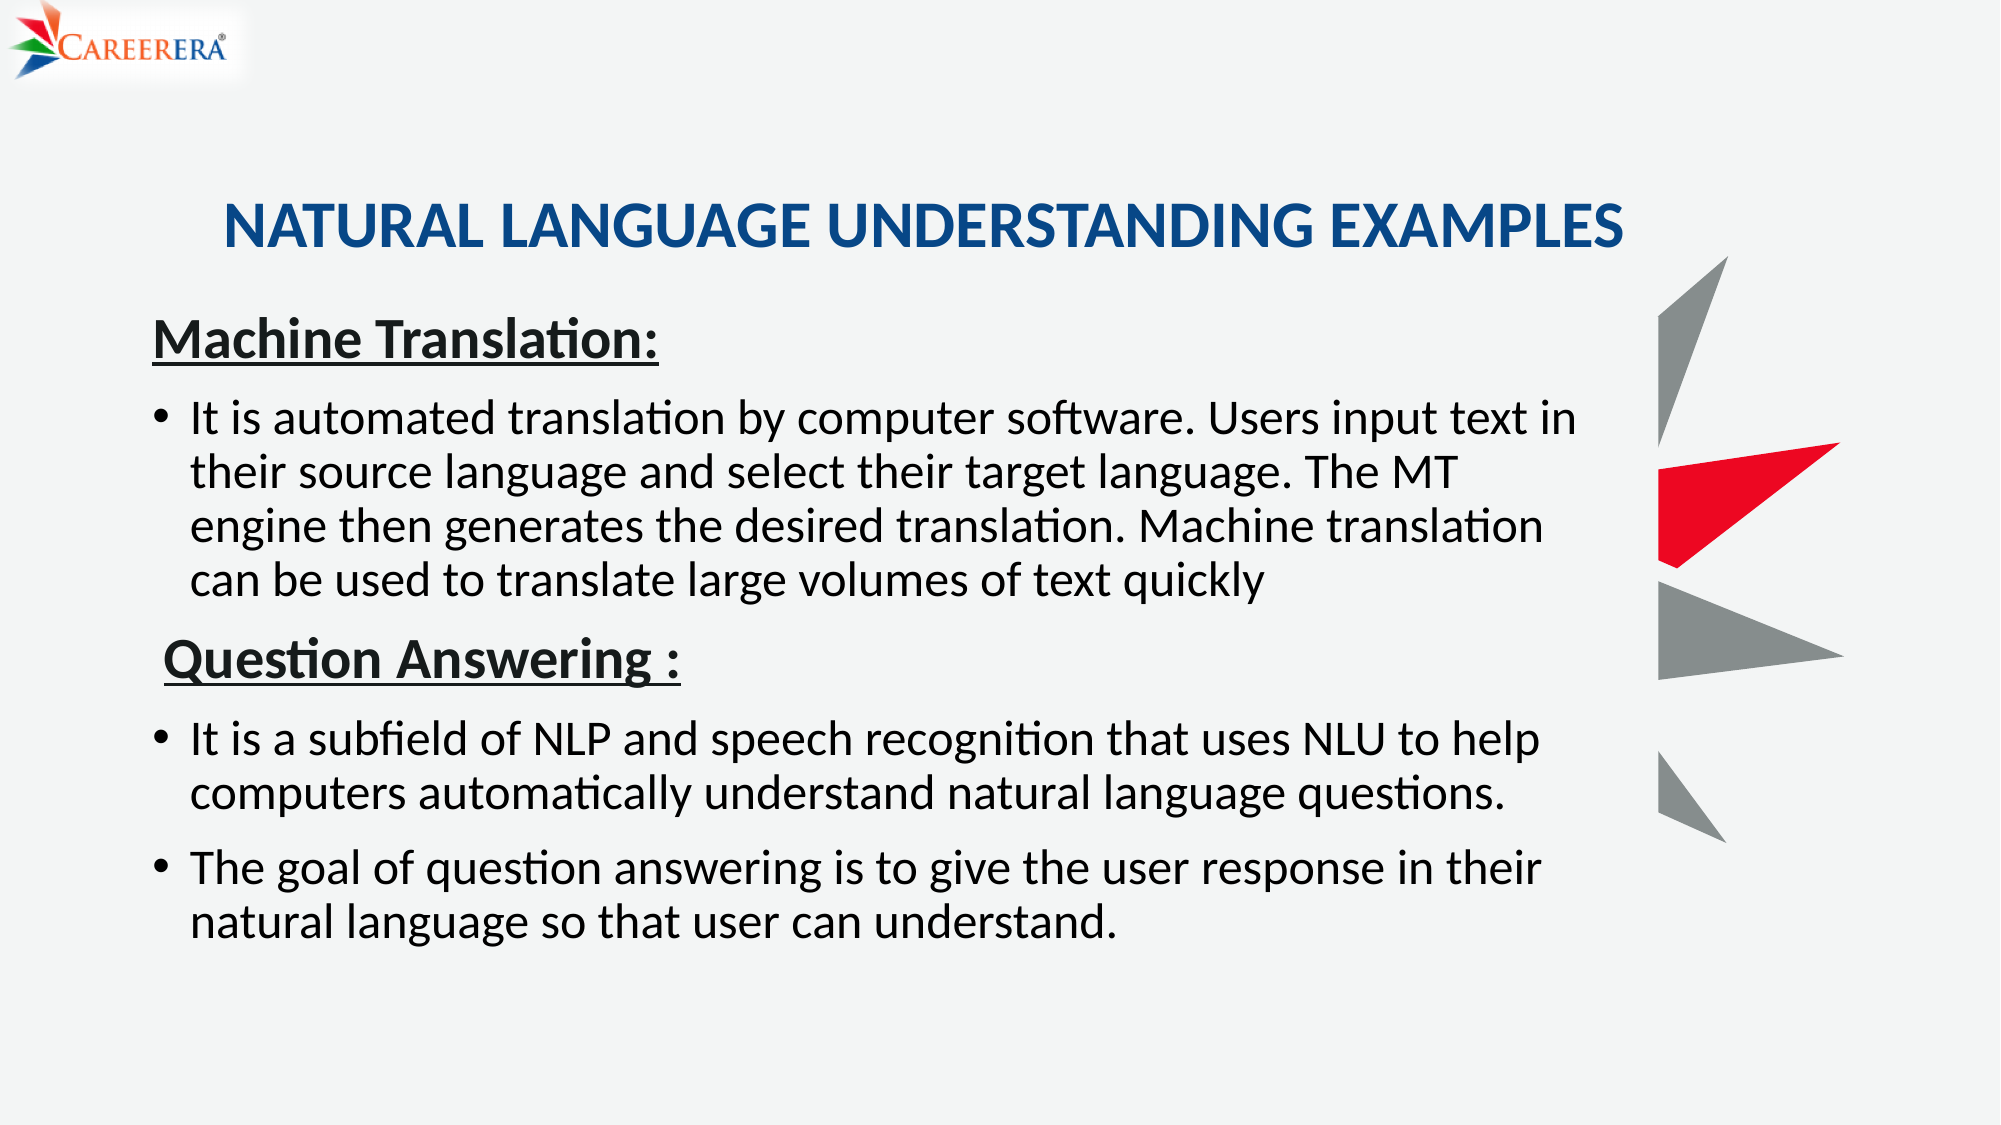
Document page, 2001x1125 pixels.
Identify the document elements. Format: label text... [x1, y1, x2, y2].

title NATURAL LANGUAGE UNDERSTANDING EXAMPLES [78, 184, 1771, 275]
list Machine Translation: It is automated translation by computer software. Users input text in their source language and select their target language. The MT engine then generates the desired translation. Machine translation can be used to translate large volumes of text quickly Question Answering : It is a subfield of NLP and speech recognition that uses NLU to help computers automatically understand natural language questions. The goal of question answering is to give the user response in their natural language so that user can understand. [137, 316, 1622, 941]
picture [0, 0, 262, 99]
